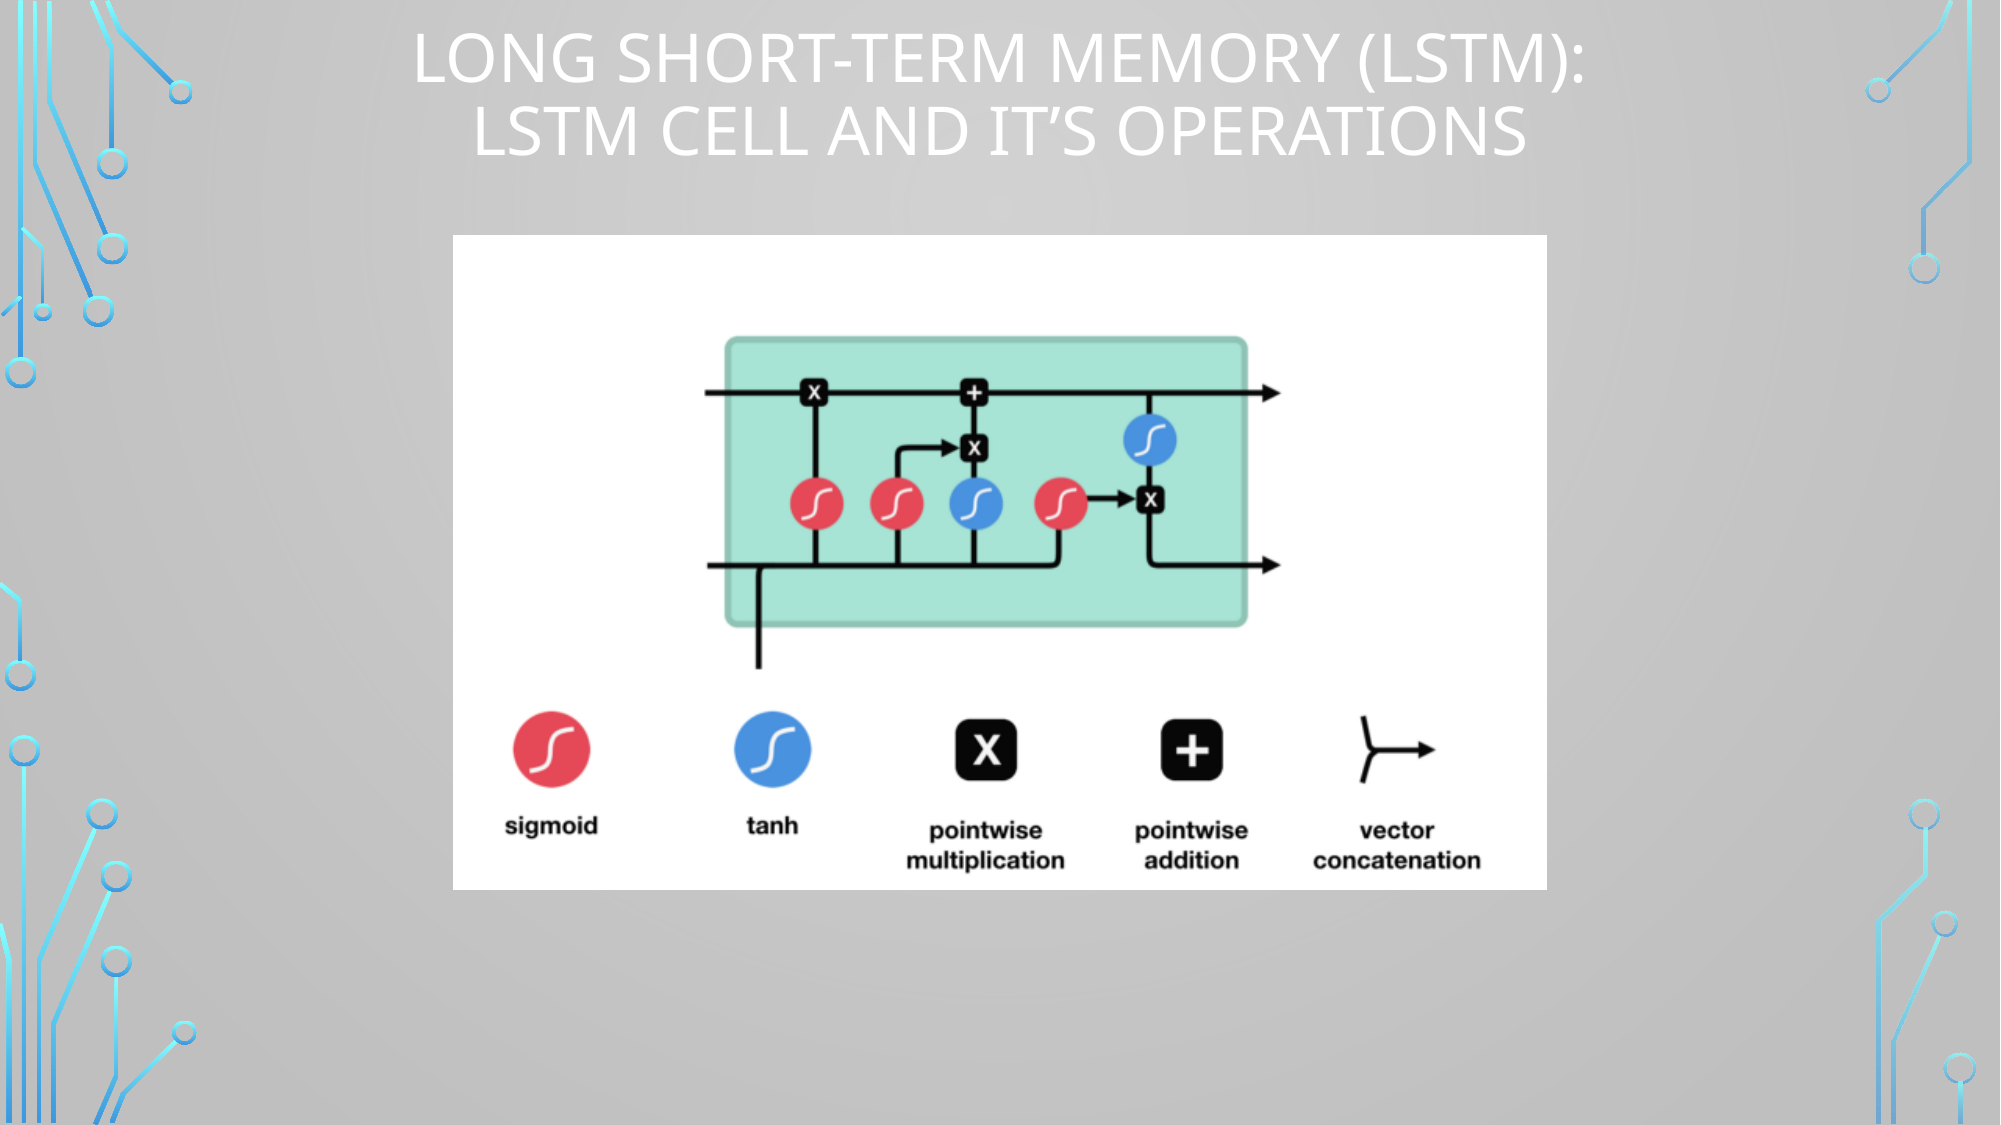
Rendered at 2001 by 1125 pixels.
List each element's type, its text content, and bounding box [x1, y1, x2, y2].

picture [452, 234, 1548, 890]
title Long Short-Term Memory (LSTM): LSTM Cell and It’s Operations [187, 16, 1813, 260]
